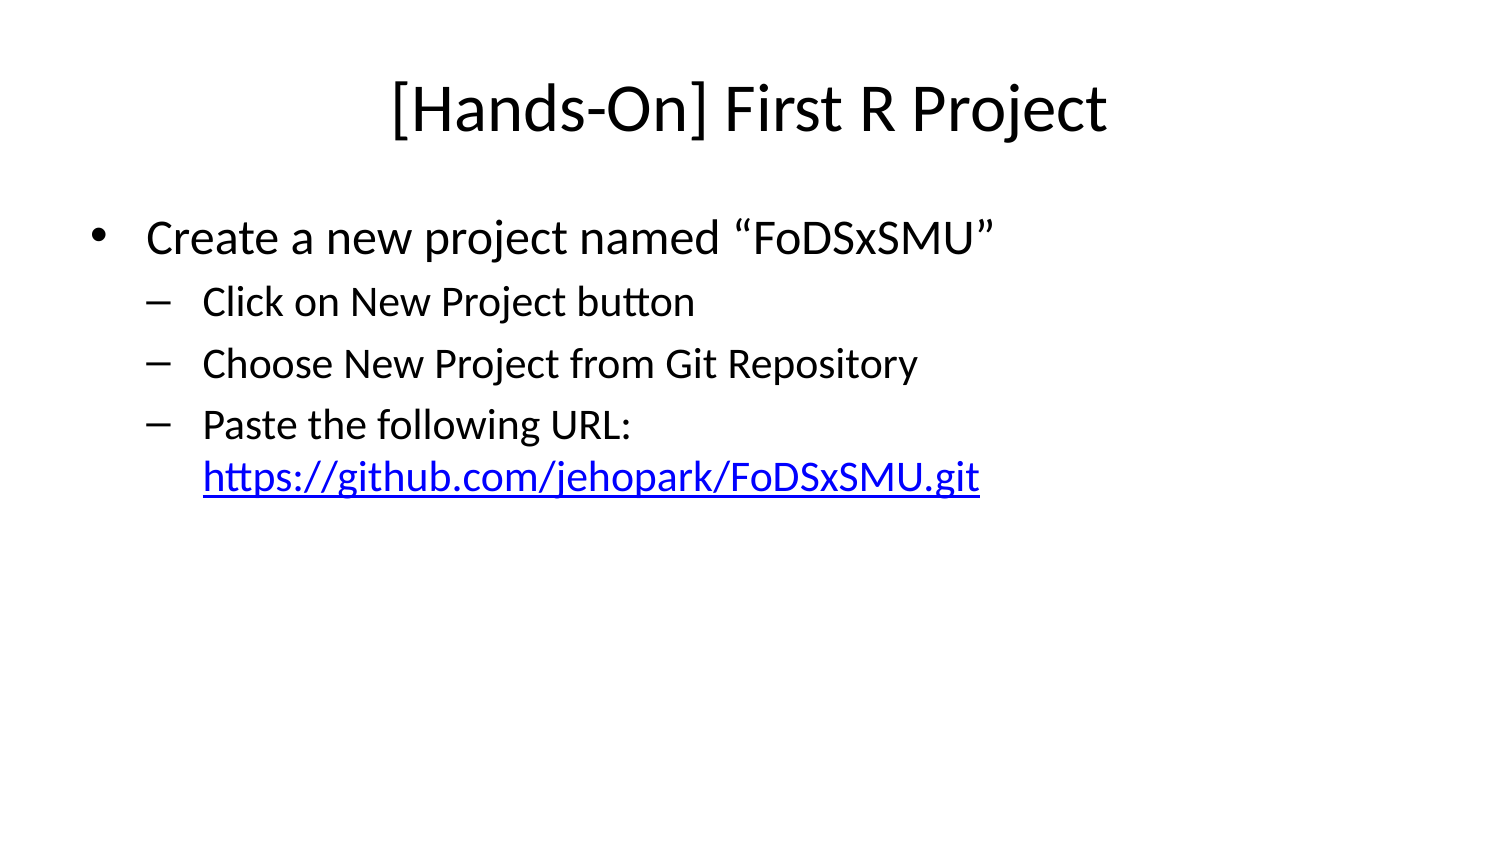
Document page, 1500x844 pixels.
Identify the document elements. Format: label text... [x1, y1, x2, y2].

title [Hands-On] First R Project [75, 33, 1425, 175]
list Create a new project named “FoDSxSMU” Click on New Project button Choose New Project from Git Repository Paste the following URL: https://github.com/jehopark/FoDSxSMU.git [75, 196, 1425, 754]
